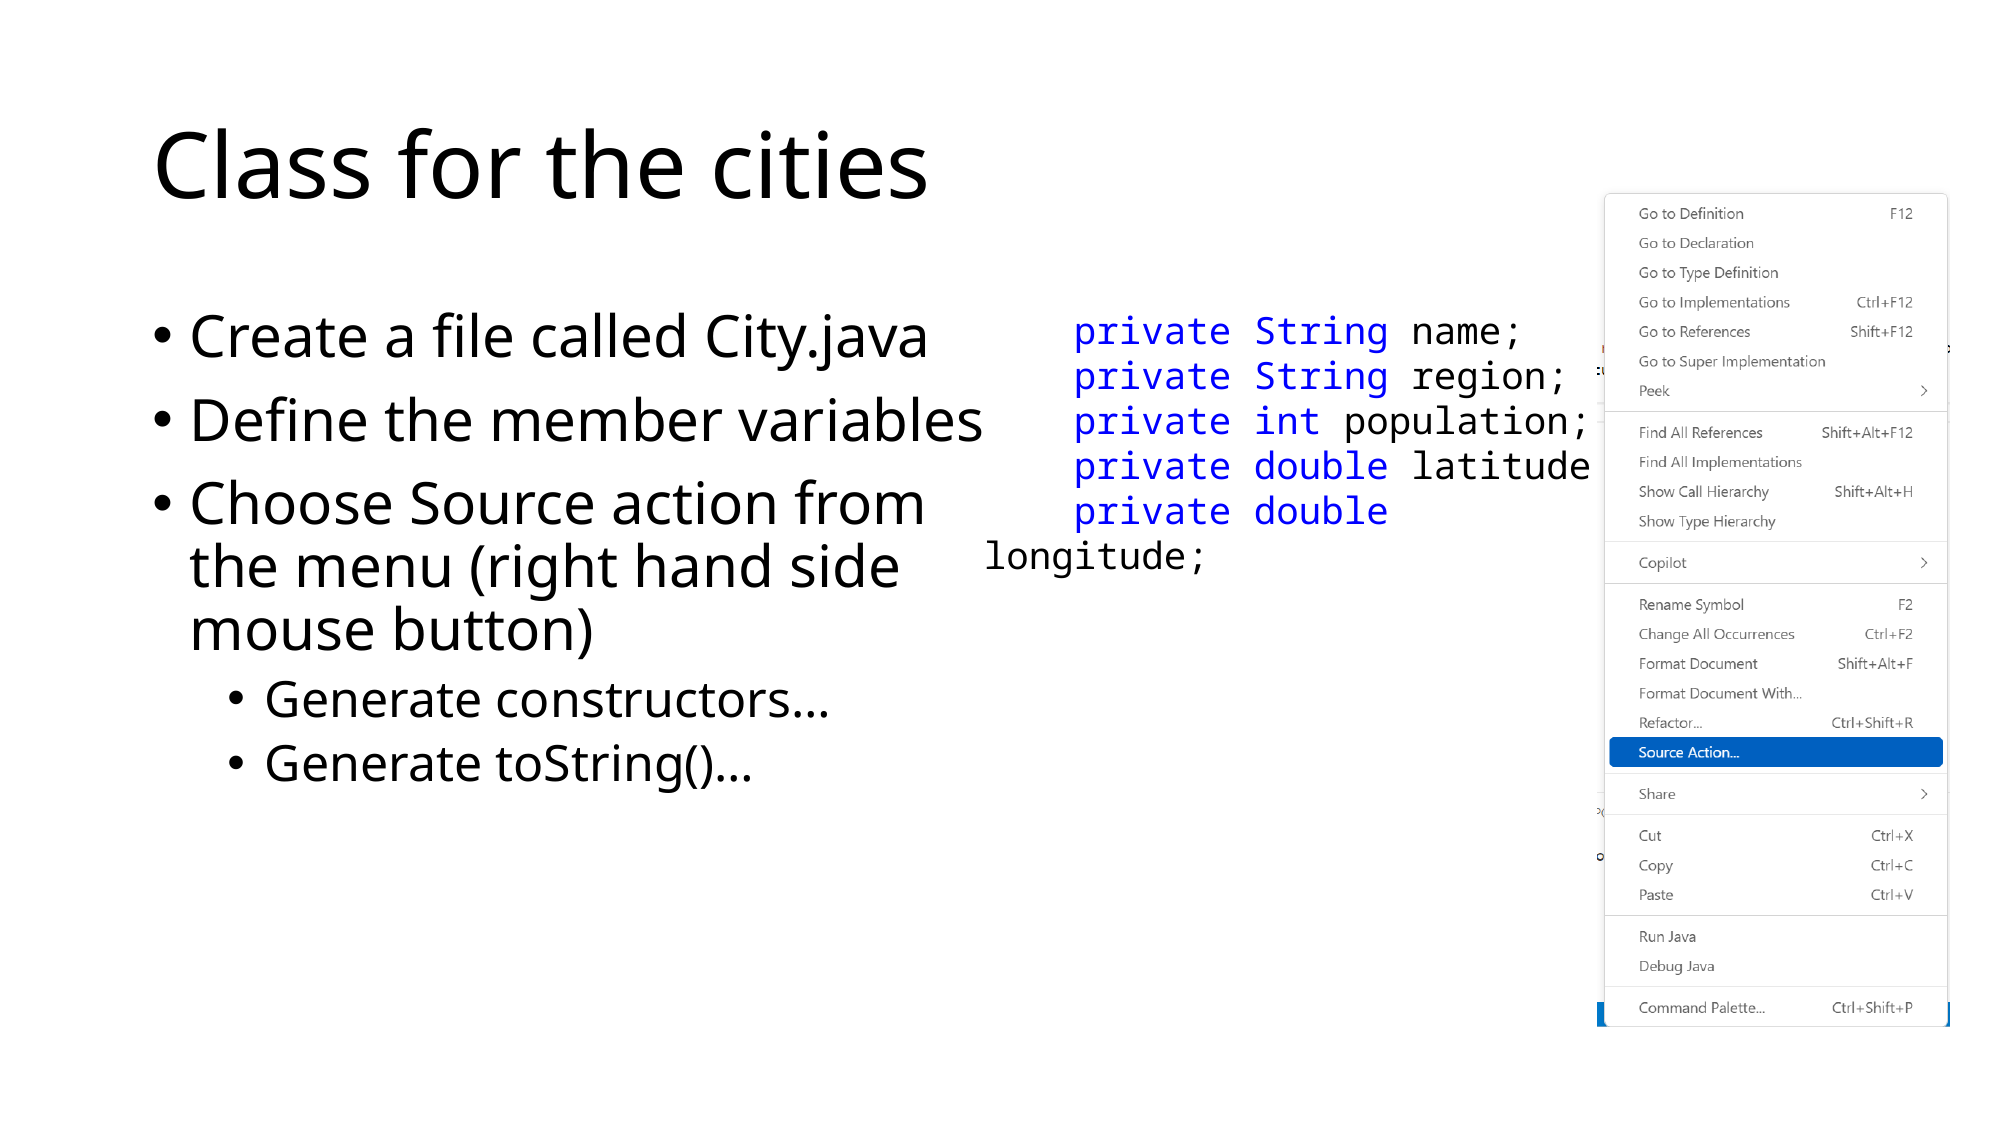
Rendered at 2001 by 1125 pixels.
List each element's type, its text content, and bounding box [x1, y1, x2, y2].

list Create a file called City.java Define the member variables Choose Source action from the menu (right hand side mouse button) Generate constructors… Generate toString()… [137, 299, 1029, 1014]
title Class for the cities [137, 59, 1863, 278]
text_box private String name; private String region; private int population; private double latitude; private double longitude; [969, 299, 1597, 585]
picture [1597, 184, 1950, 1028]
